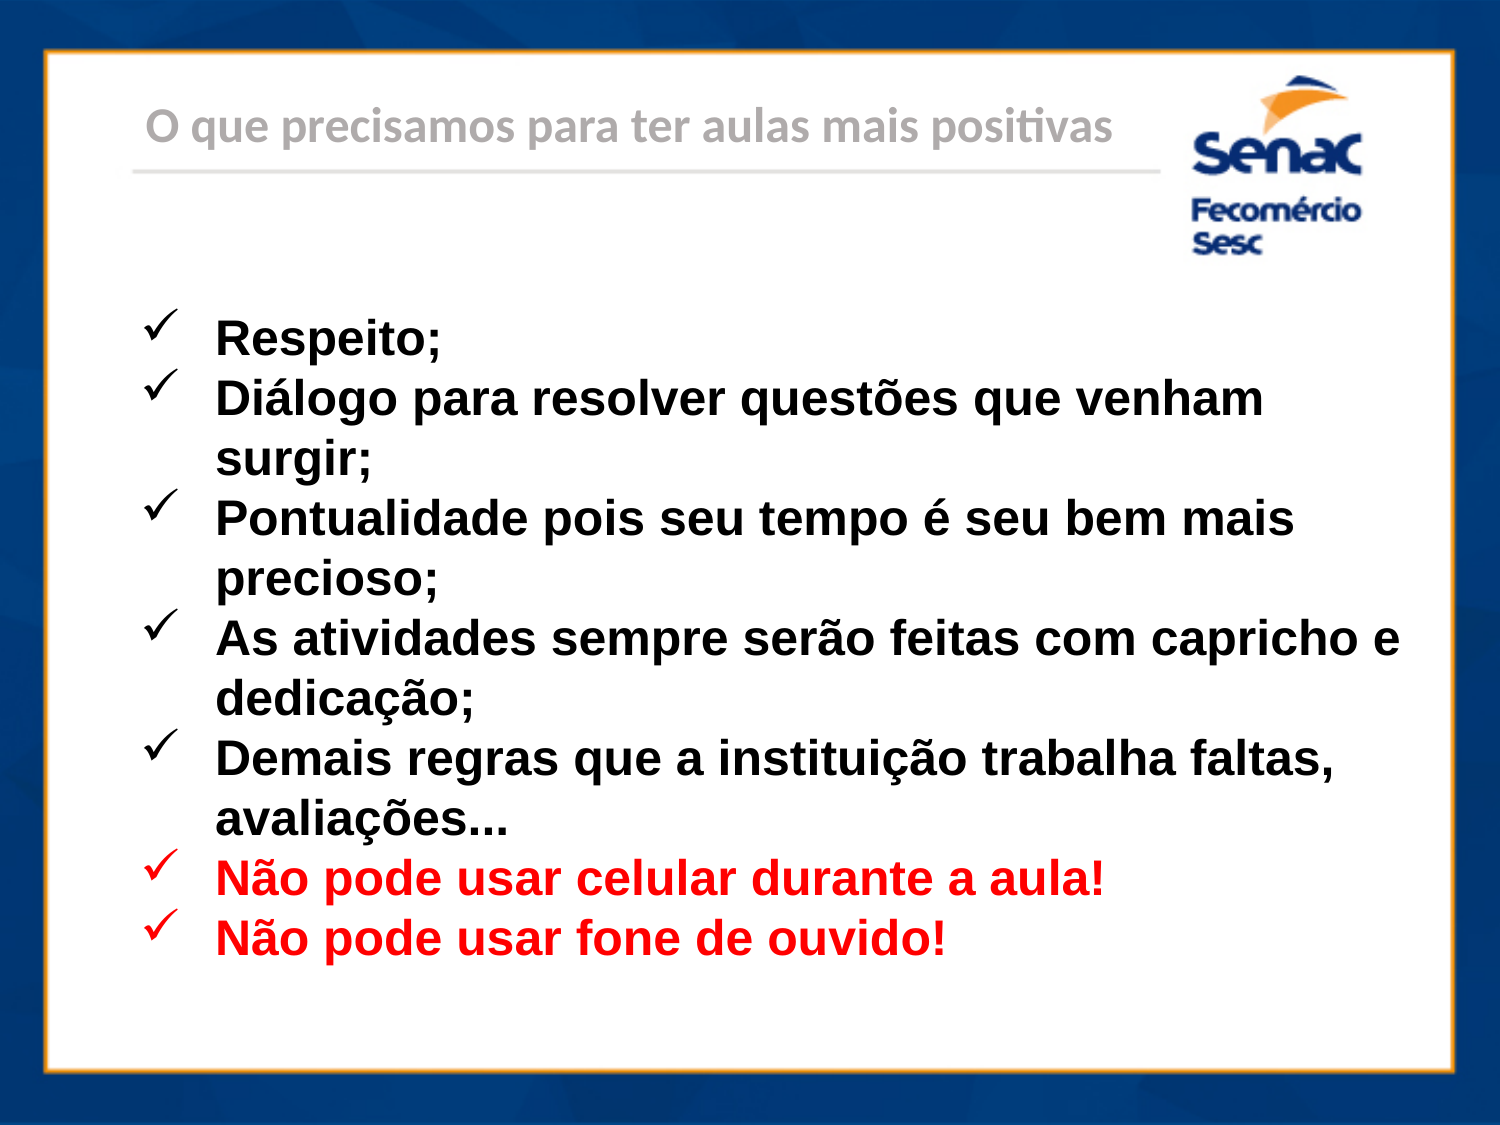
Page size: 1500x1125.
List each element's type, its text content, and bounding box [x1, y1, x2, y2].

text_box Respeito; Diálogo para resolver questões que venham surgir; Pontualidade pois seu tempo é seu bem mais precioso; As atividades sempre serão feitas com capricho e dedicação; Demais regras que a instituição trabalha faltas, avaliações... Não pode usar celular durante a aula! Não pode usar fone de ouvido! [124, 297, 1436, 1010]
text_box O que precisamos para ter aulas mais positivas [130, 69, 1130, 183]
picture [0, 0, 1500, 1125]
